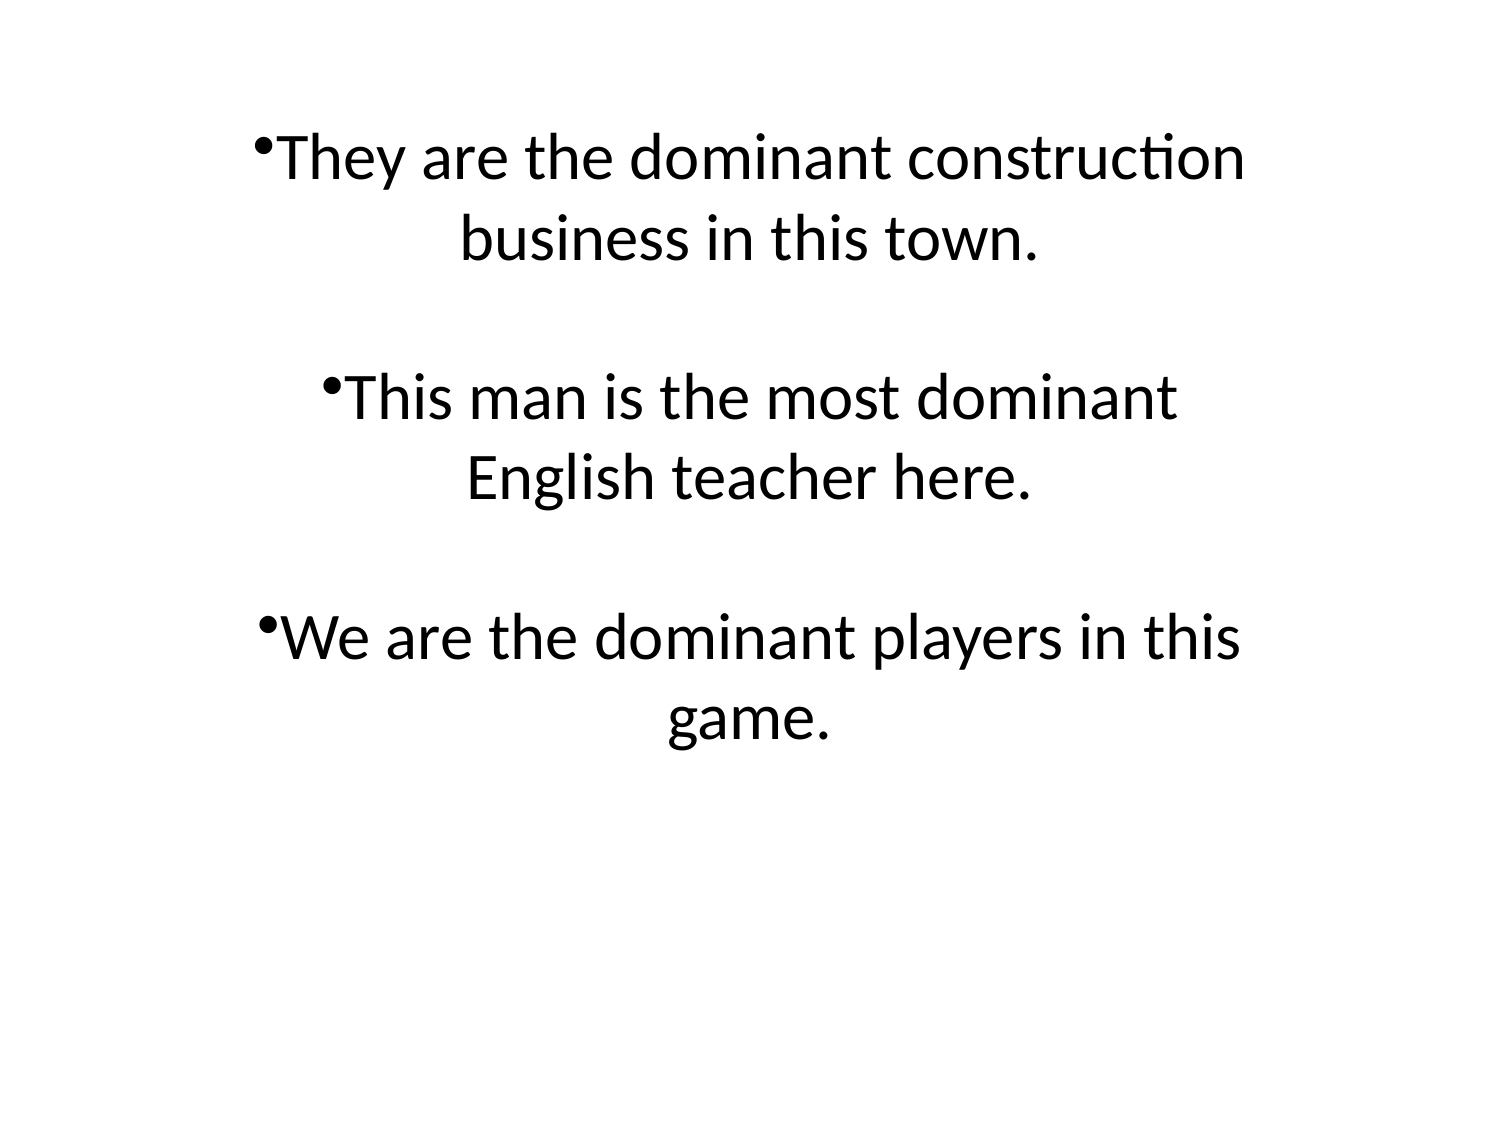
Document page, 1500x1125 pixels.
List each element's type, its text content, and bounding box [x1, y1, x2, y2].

subtitle They are the dominant construction business in this town. This man is the most dominant English teacher here. We are the dominant players in this game. [225, 105, 1275, 925]
